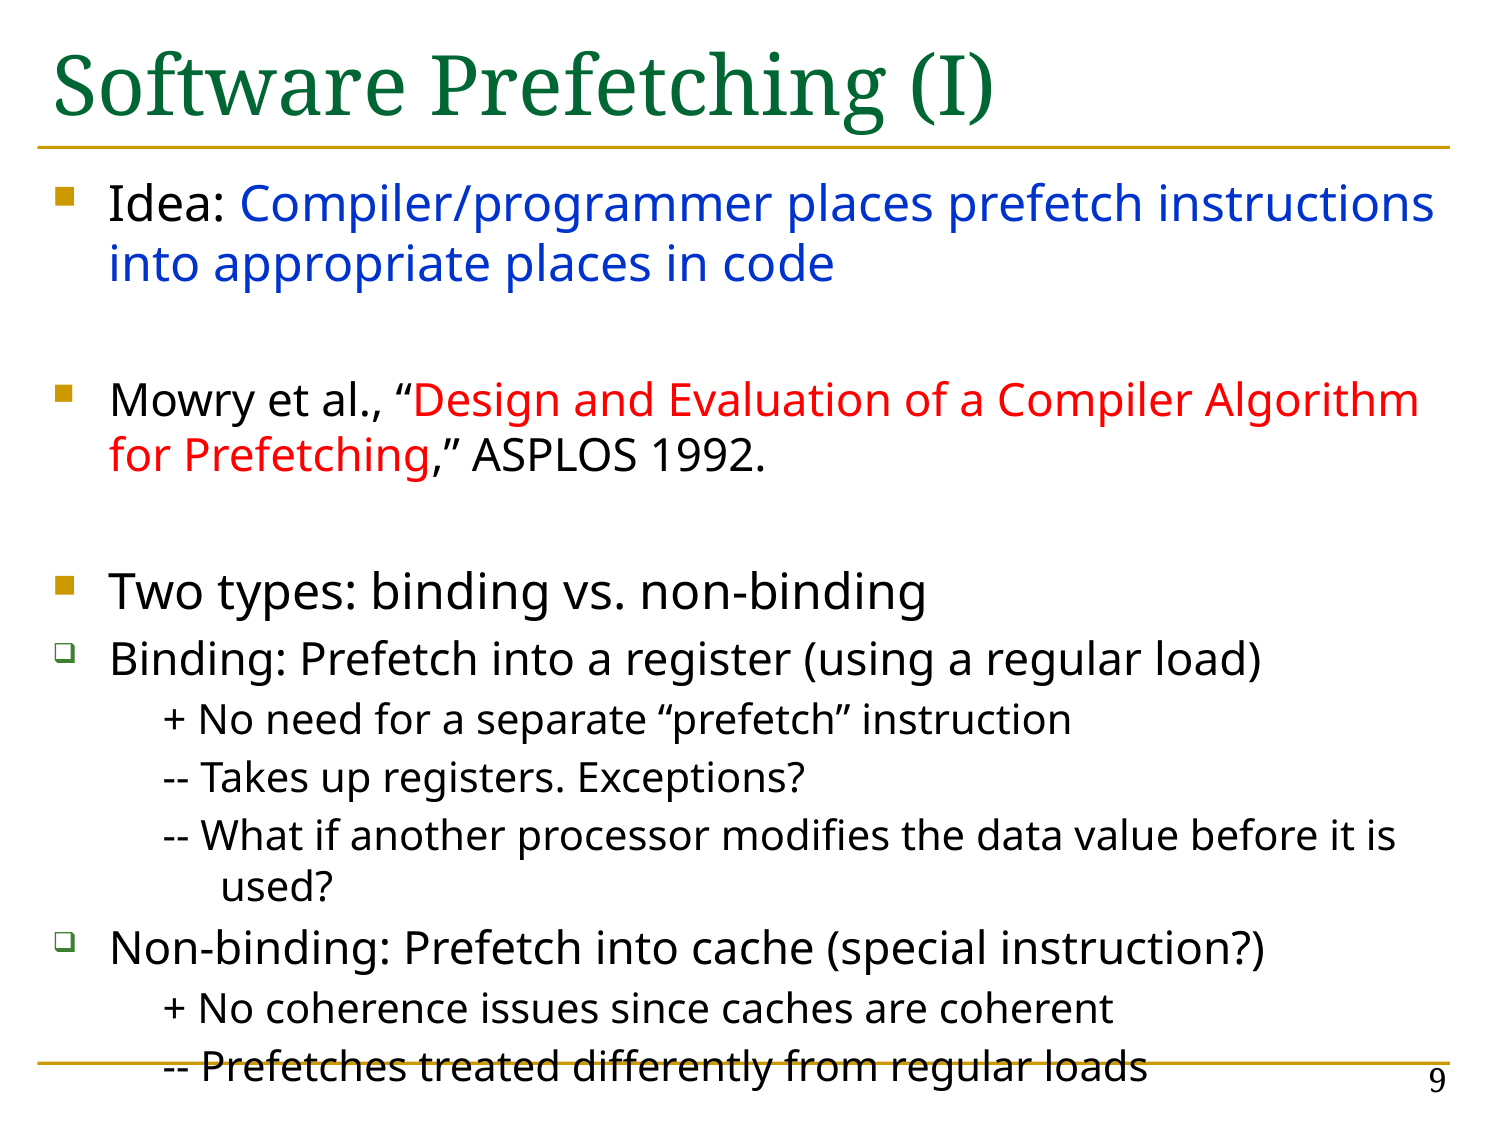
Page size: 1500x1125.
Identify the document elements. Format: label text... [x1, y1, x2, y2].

list Idea: Compiler/programmer places prefetch instructions into appropriate places in code Mowry et al., “Design and Evaluation of a Compiler Algorithm for Prefetching,” ASPLOS 1992. Two types: binding vs. non-binding Binding: Prefetch into a register (using a regular load) + No need for a separate “prefetch” instruction -- Takes up registers. Exceptions? -- What if another processor modifies the data value before it is used? Non-binding: Prefetch into cache (special instruction?) + No coherence issues since caches are coherent -- Prefetches treated differently from regular loads [37, 163, 1500, 1016]
slide_number 9 [1111, 1036, 1462, 1112]
title Software Prefetching (I) [37, 24, 1450, 163]
